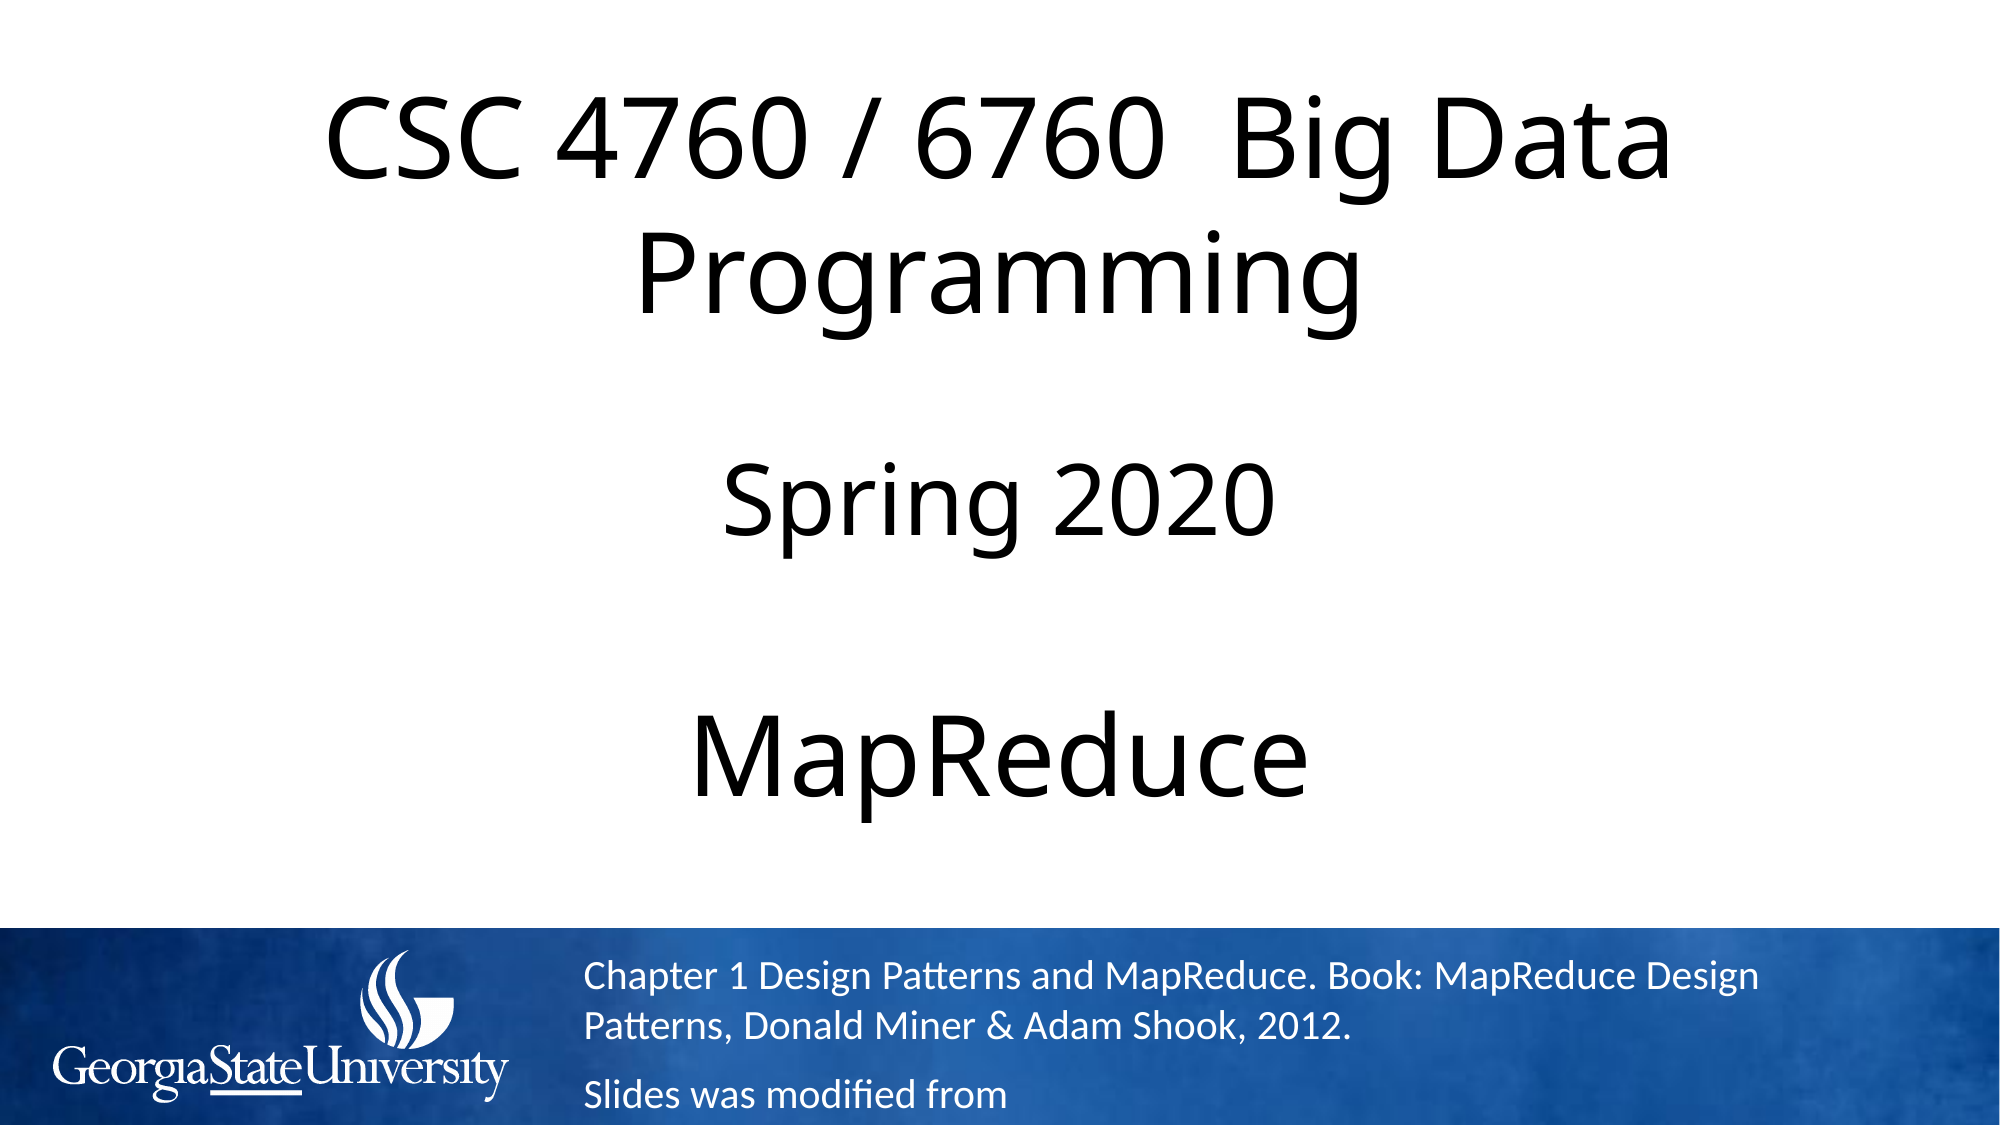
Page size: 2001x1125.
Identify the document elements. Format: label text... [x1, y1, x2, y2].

text_box Slides was modified from (http://grid.hust.edu.cn/xhshi/) [568, 1059, 1567, 1125]
text_box Chapter 1 Design Patterns and MapReduce. Book: MapReduce Design Patterns, Donald Miner & Adam Shook, 2012. [568, 940, 1934, 1056]
text_box Spring 2020 [692, 402, 1308, 563]
picture [0, 928, 2000, 1125]
title MapReduce [651, 686, 1349, 829]
text_box CSC 4760 / 6760 Big Data Programming [66, 202, 1934, 344]
